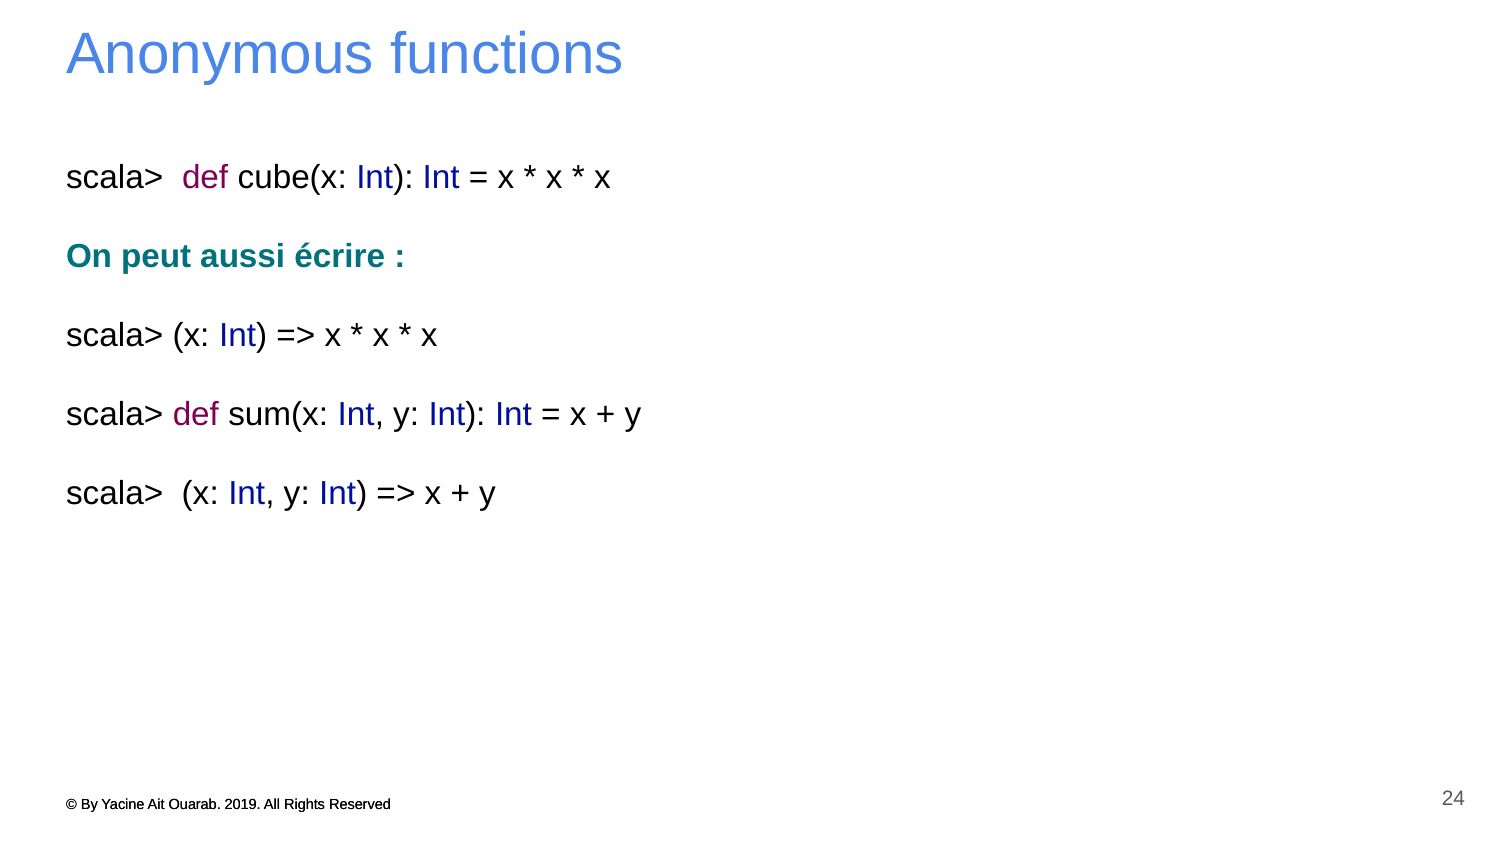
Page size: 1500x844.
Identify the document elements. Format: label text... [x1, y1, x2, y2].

slide_number 24 [1389, 764, 1480, 830]
title Anonymous functions [51, 0, 1449, 93]
list scala> def cube(x: Int): Int = x * x * x On peut aussi écrire : scala> (x: Int) => x * x * x scala> def sum(x: Int, y: Int): Int = x + y scala> (x: Int, y: Int) => x + y [51, 93, 1449, 765]
